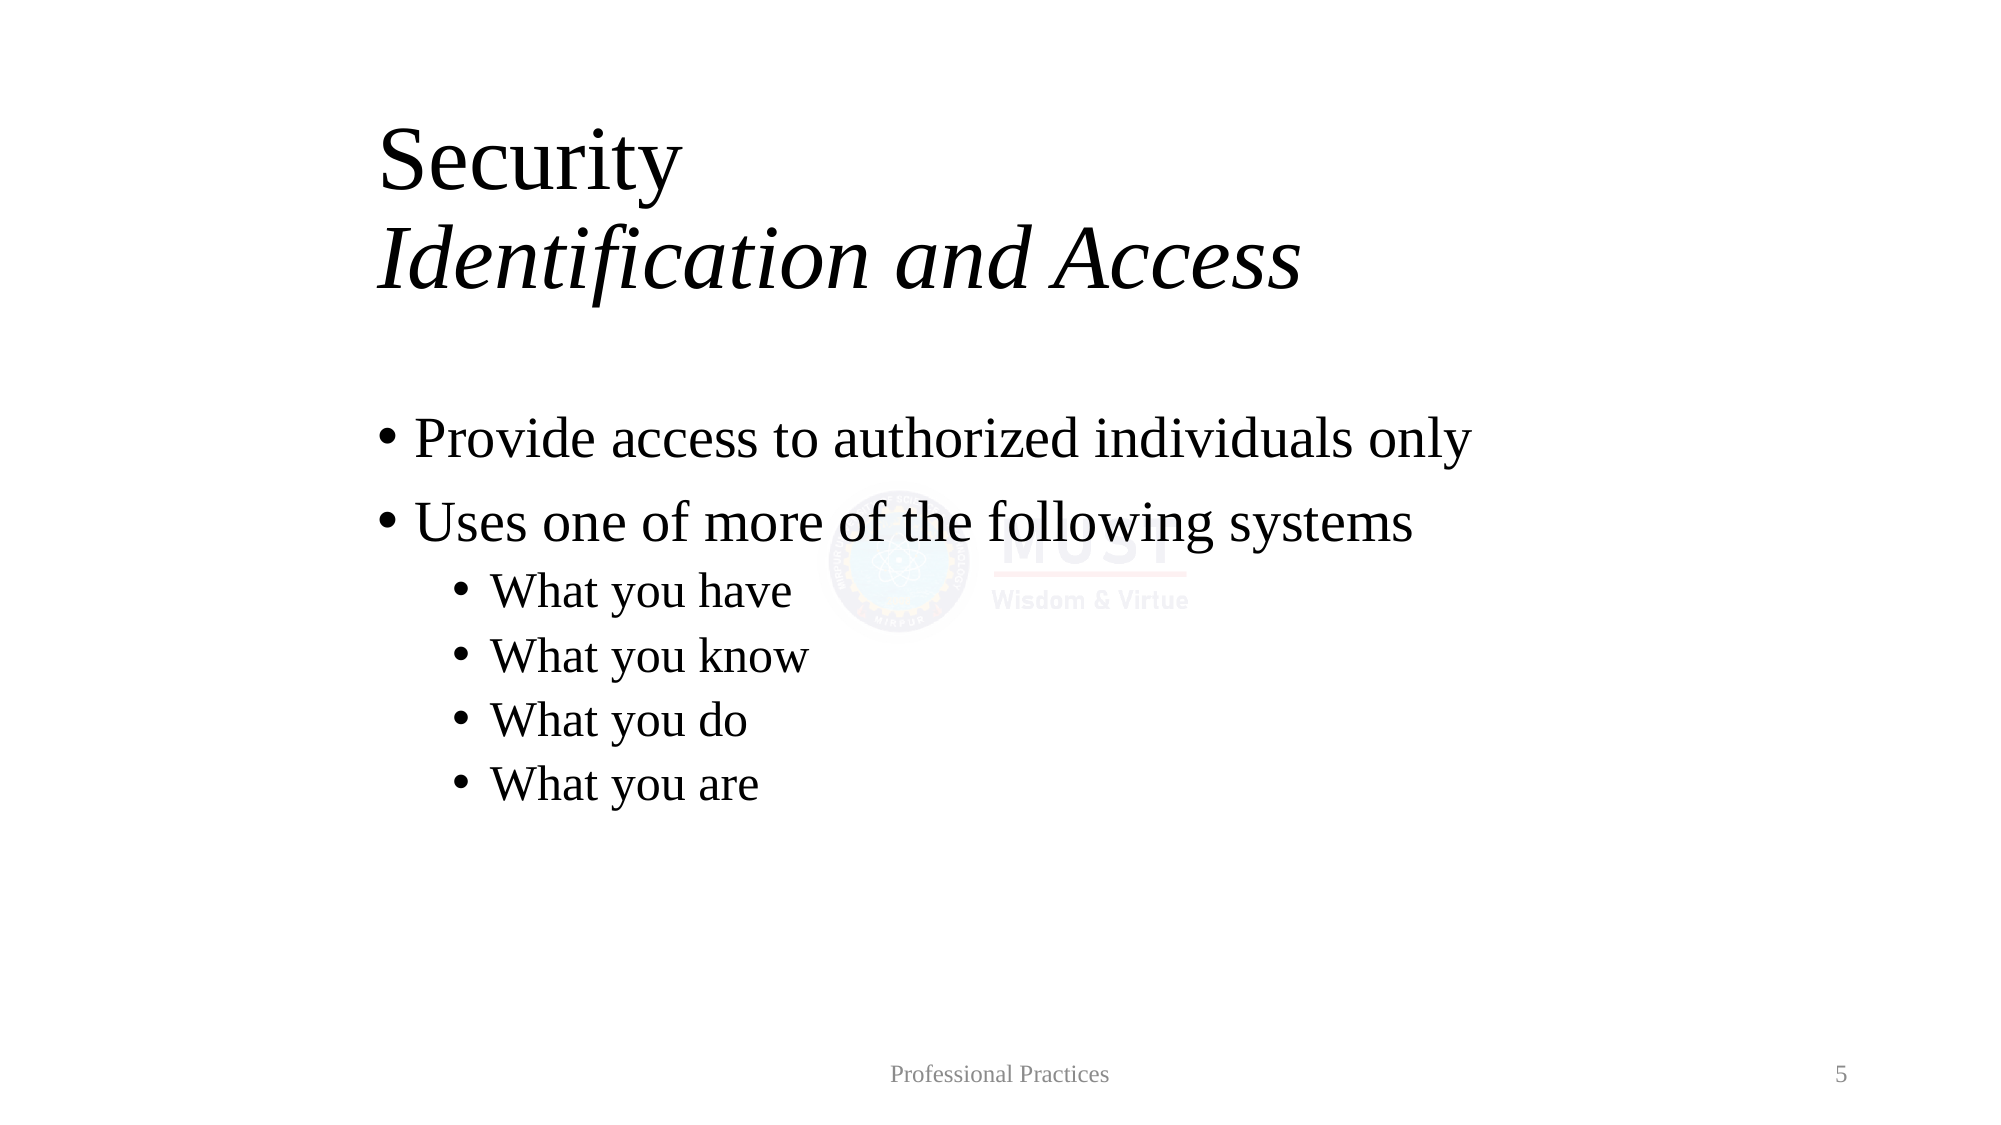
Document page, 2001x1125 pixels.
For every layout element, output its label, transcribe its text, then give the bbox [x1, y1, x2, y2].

title Security Identification and Access [362, 74, 1638, 345]
list Provide access to authorized individuals only Uses one of more of the following systems What you have What you know What you do What you are [362, 399, 1638, 900]
slide_number 5 [1412, 1042, 1863, 1103]
footer Professional Practices [662, 1042, 1338, 1103]
